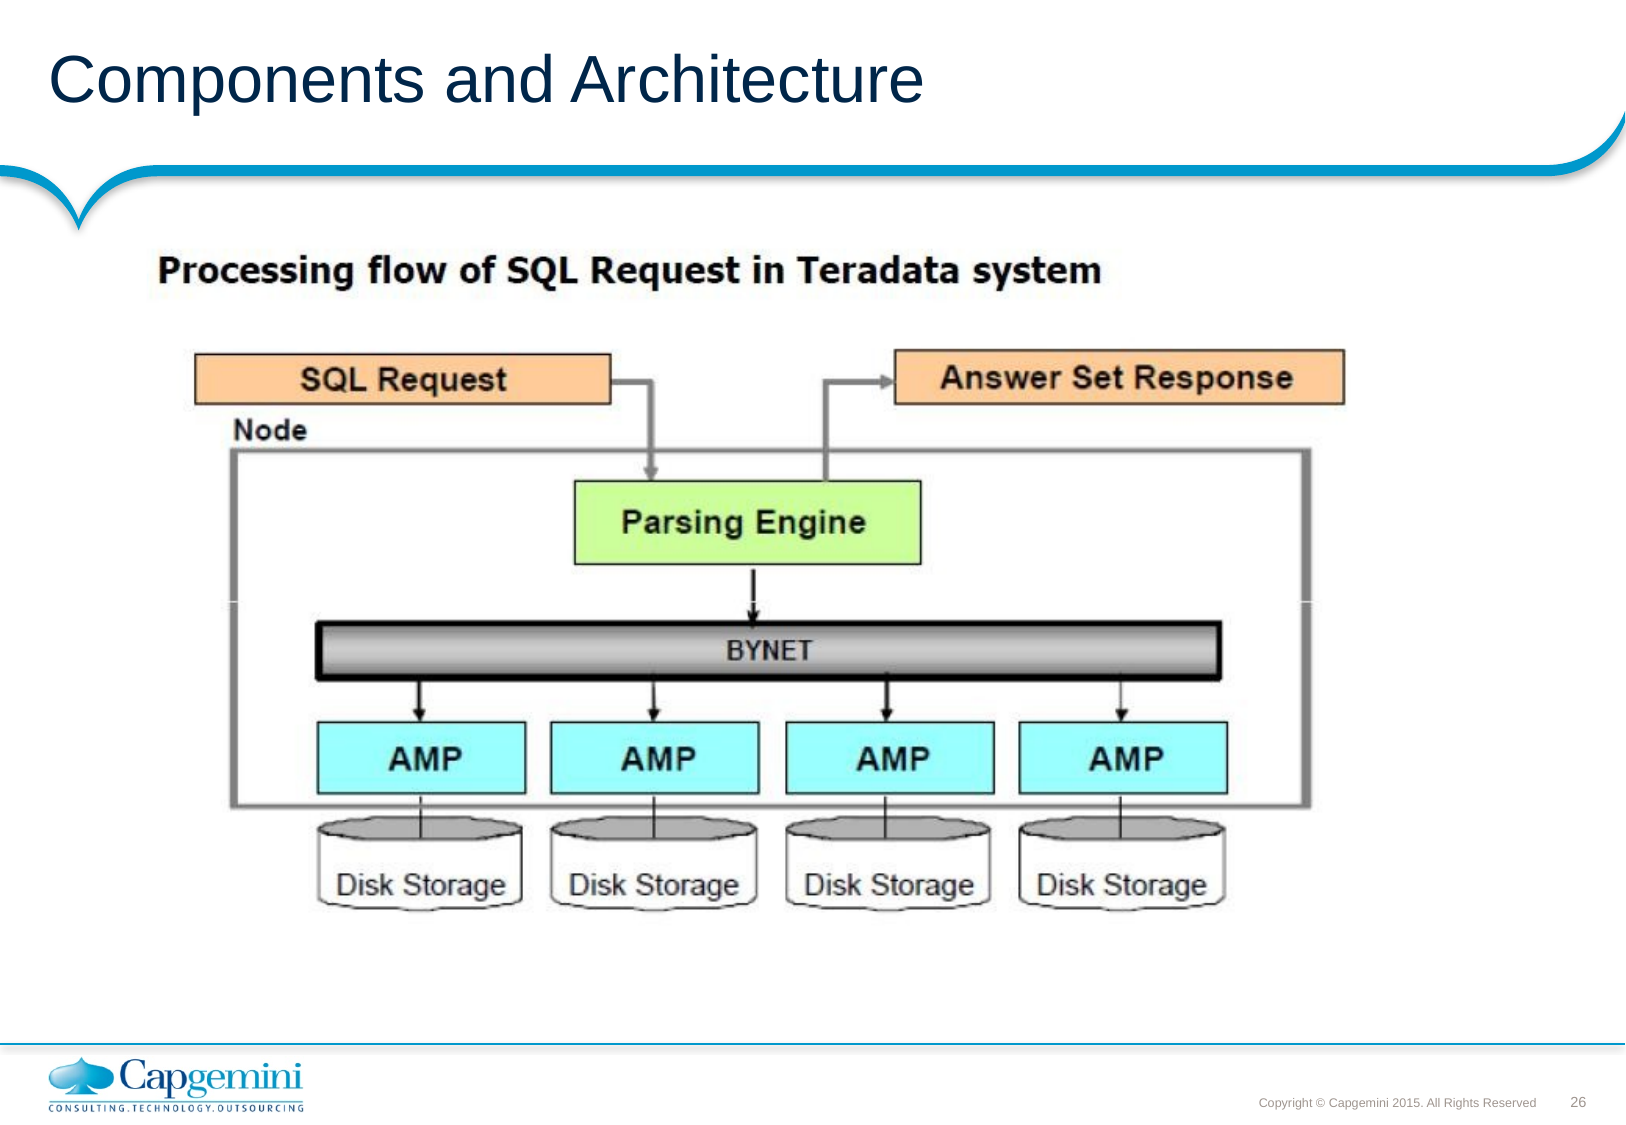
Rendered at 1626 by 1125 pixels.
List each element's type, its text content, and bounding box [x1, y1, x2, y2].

picture [48, 1056, 304, 1113]
text_box [146, 224, 1513, 988]
title Components and Architecture [0, 0, 1625, 165]
